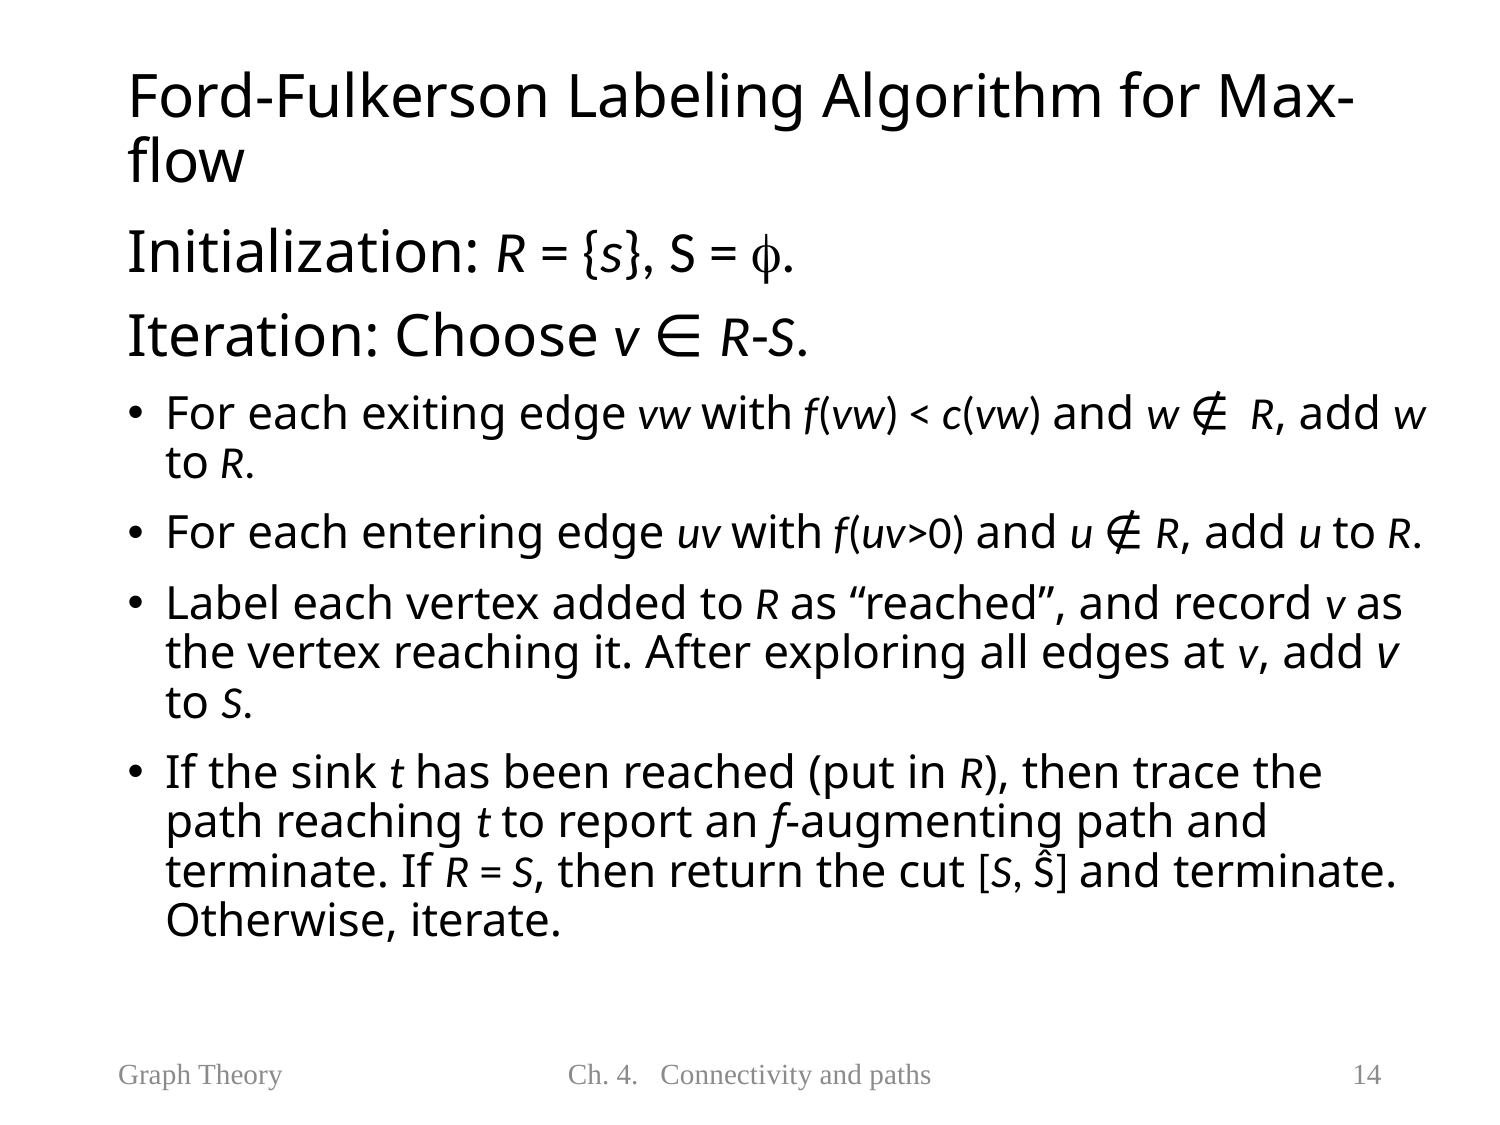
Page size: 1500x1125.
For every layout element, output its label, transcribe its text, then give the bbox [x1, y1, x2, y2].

slide_number 14 [1059, 1042, 1397, 1103]
footer Ch. 4. Connectivity and paths [496, 1042, 1004, 1103]
title Ford-Fulkerson Labeling Algorithm for Max- flow [112, 58, 1446, 204]
slide_number Graph Theory [103, 1042, 441, 1103]
list Initialization: R = {s}, S = . Iteration: Choose v ∈ R-S. For each exiting edge vw with f(vw) < c(vw) and w ∉ R, add w to R. For each entering edge uv with f(uv>0) and u ∉ R, add u to R. Label each vertex added to R as “reached”, and record v as the vertex reaching it. After exploring all edges at v, add v to S. If the sink t has been reached (put in R), then trace the path reaching t to report an f-augmenting path and terminate. If R = S, then return the cut [S, Ŝ] and terminate. Otherwise, iterate. [112, 214, 1449, 1000]
